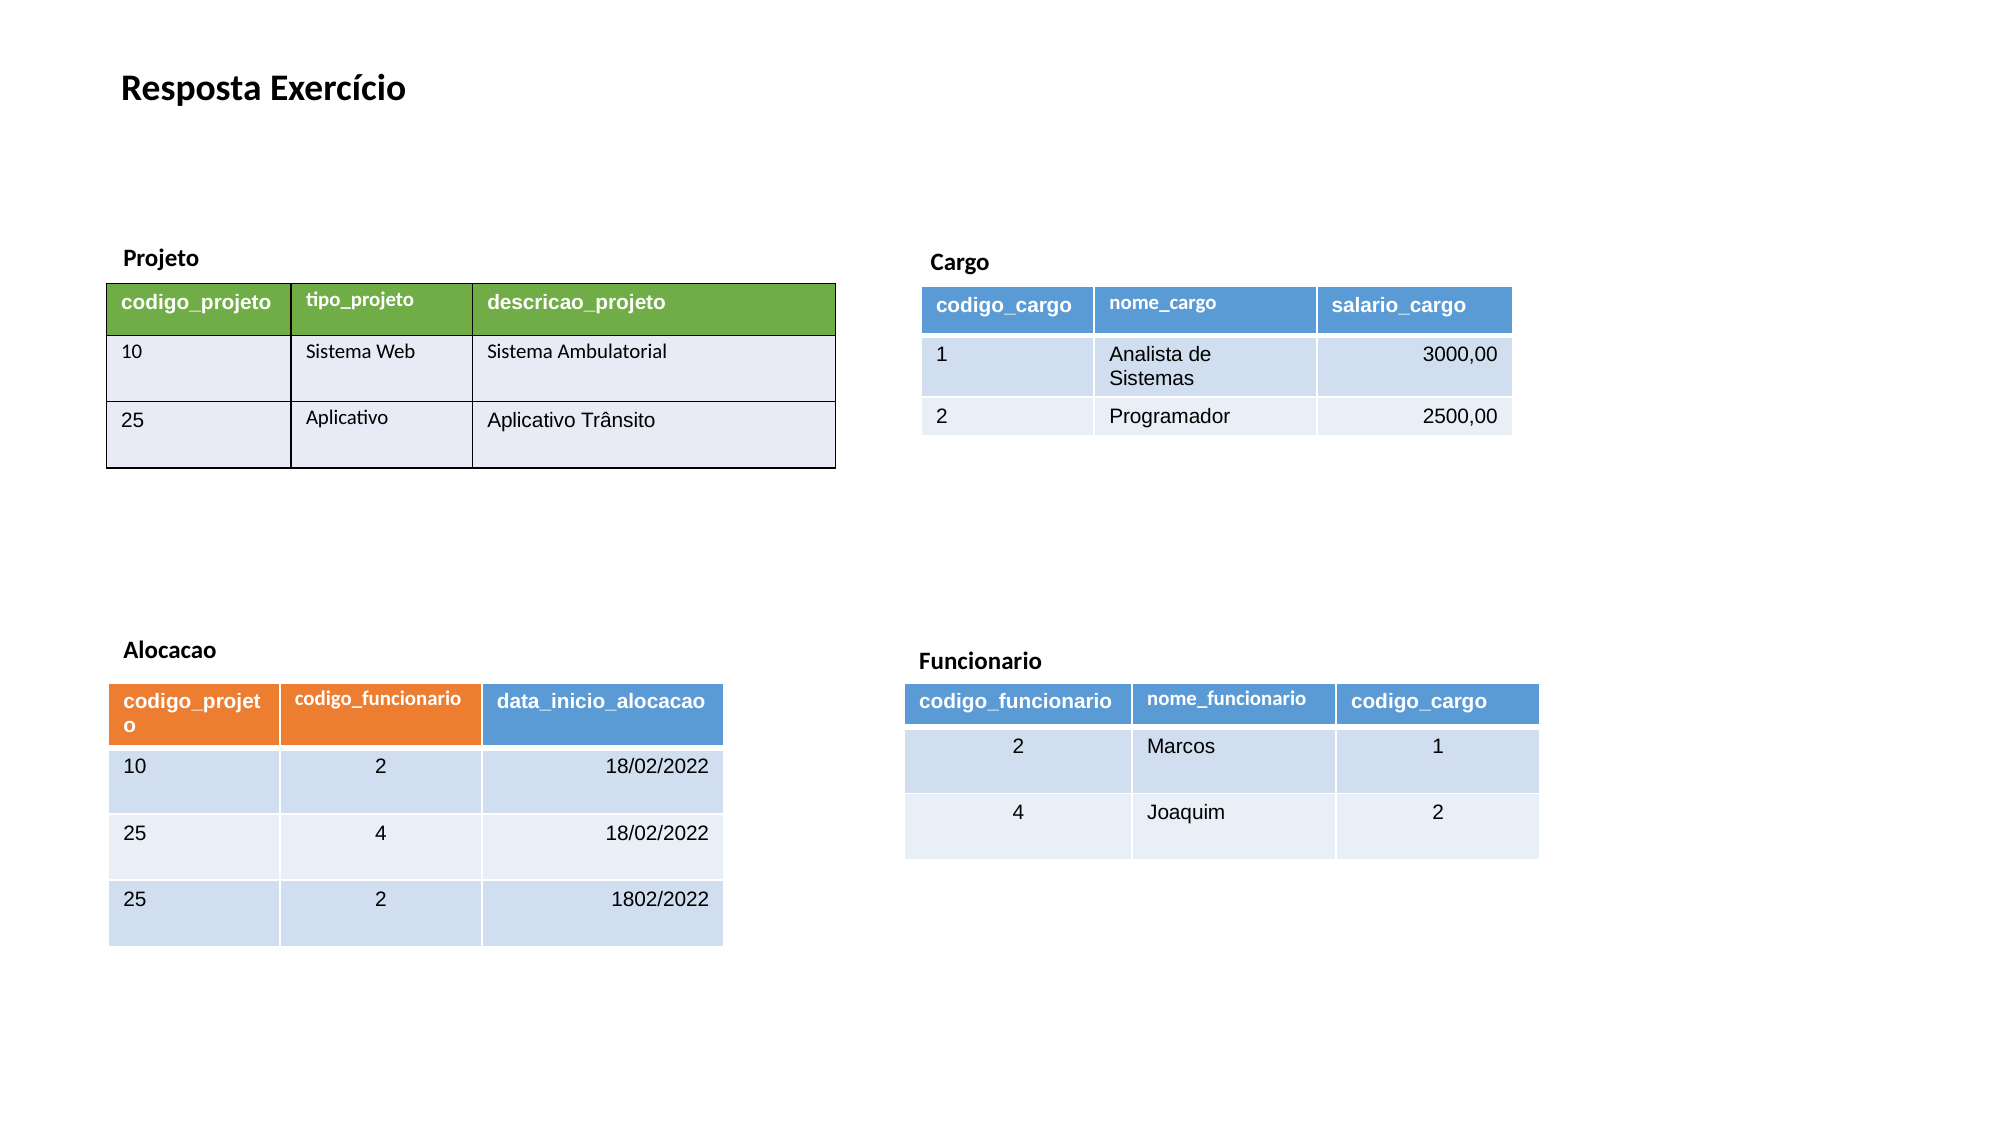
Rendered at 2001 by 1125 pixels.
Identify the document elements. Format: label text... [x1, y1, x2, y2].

table_cell 1 [1337, 730, 1539, 793]
table_header codigo_funcionario [281, 684, 481, 745]
table_cell 25 [109, 881, 279, 946]
table_cell 1802/2022 [483, 881, 723, 946]
table_header descricao_projeto [473, 284, 835, 335]
table_cell Programador [1095, 398, 1316, 435]
table_cell 10 [109, 751, 279, 813]
table_cell 18/02/2022 [483, 815, 723, 879]
table_cell 18/02/2022 [483, 751, 723, 813]
text_box Projeto [108, 233, 316, 279]
table_header salario_cargo [1318, 287, 1512, 333]
table_cell Sistema Ambulatorial [473, 336, 835, 401]
table_cell Sistema Web [292, 336, 472, 401]
table_cell 3000,00 [1318, 338, 1512, 396]
table_cell 2 [905, 730, 1131, 793]
table_header nome_cargo [1095, 287, 1316, 333]
table_cell 4 [905, 794, 1131, 859]
table_cell Aplicativo [292, 402, 472, 467]
table_header codigo_cargo [1337, 684, 1539, 724]
table_header codigo_projeto [109, 684, 279, 745]
table_cell Marcos [1133, 730, 1335, 793]
table_header data_inicio_alocacao [483, 684, 723, 745]
table_header codigo_projeto [107, 284, 290, 335]
table_cell Aplicativo Trânsito [473, 402, 835, 467]
table_header tipo_projeto [292, 284, 472, 335]
table_cell 25 [109, 815, 279, 879]
table_header nome_funcionario [1133, 684, 1335, 724]
table_cell 4 [281, 815, 481, 879]
title Resposta Exercício [106, 42, 441, 135]
text_box Cargo [915, 237, 1123, 283]
table_header codigo_funcionario [905, 684, 1131, 724]
table_cell 2 [1337, 794, 1539, 859]
table_cell 2 [922, 398, 1093, 435]
table_cell 25 [107, 402, 290, 467]
table_cell 2 [281, 881, 481, 946]
table_cell 2 [281, 751, 481, 813]
table_cell Analista de Sistemas [1095, 338, 1316, 396]
table_cell 2500,00 [1318, 398, 1512, 435]
table_cell Joaquim [1133, 794, 1335, 859]
table_cell 10 [107, 336, 290, 401]
table_cell 1 [922, 338, 1093, 396]
text_box Funcionario [904, 637, 1111, 683]
text_box Alocacao [108, 626, 316, 672]
table_header codigo_cargo [922, 287, 1093, 333]
